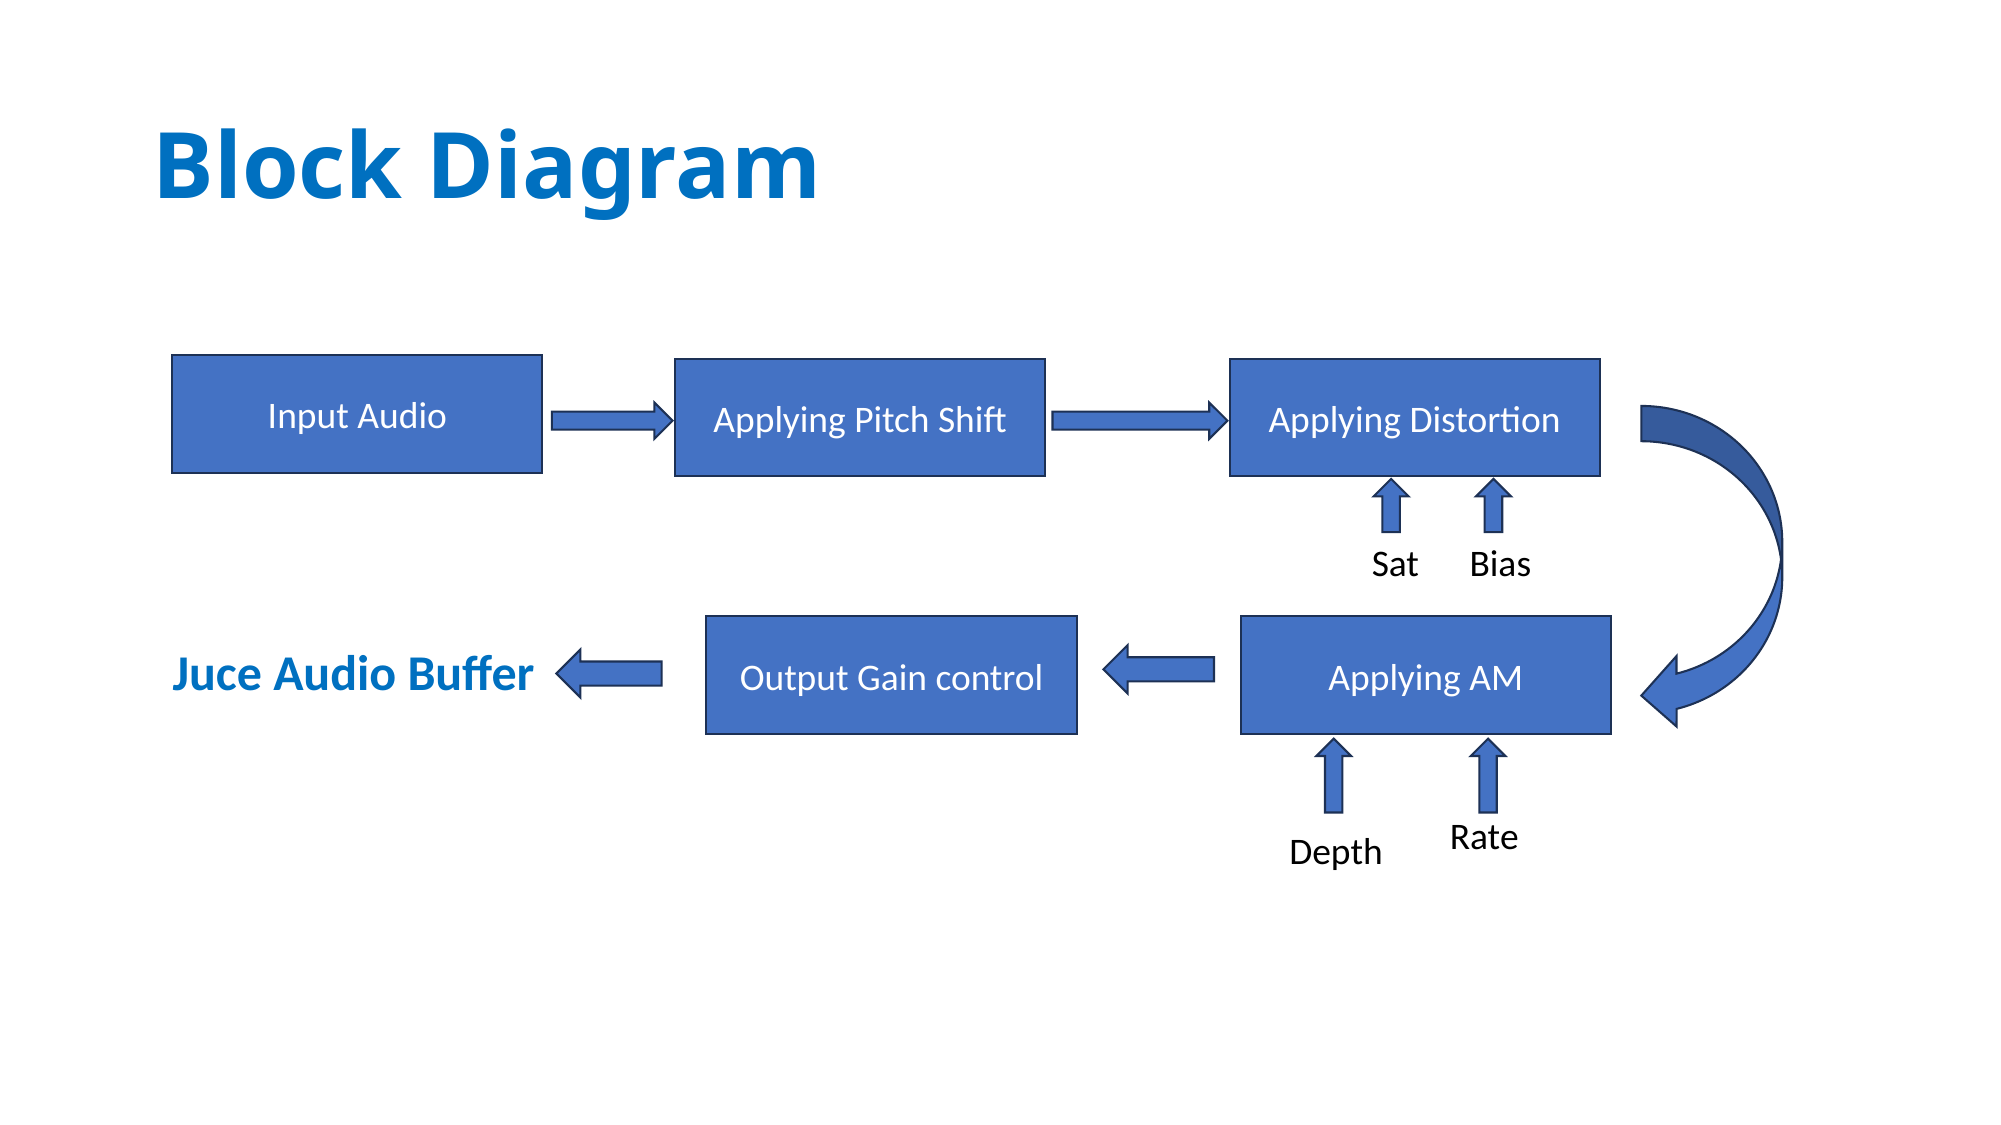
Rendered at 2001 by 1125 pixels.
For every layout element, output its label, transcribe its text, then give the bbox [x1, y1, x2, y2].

text_box Bias [1454, 532, 1547, 592]
text_box [659, 660, 663, 687]
text_box Applying AM [1240, 615, 1612, 735]
text_box [1313, 737, 1354, 814]
title Block Diagram [137, 59, 1863, 278]
text_box Applying Distortion [1229, 358, 1601, 477]
text_box Output Gain control [705, 615, 1078, 735]
text_box Input Audio [171, 354, 543, 474]
text_box Rate [1435, 804, 1534, 864]
text_box [1051, 400, 1229, 442]
text_box Applying Pitch Shift [674, 358, 1046, 477]
text_box [1371, 477, 1412, 532]
text_box Depth [1274, 819, 1398, 880]
text_box [1101, 642, 1216, 696]
text_box [1468, 737, 1508, 804]
text_box [1473, 477, 1514, 532]
text_box Sat [1357, 532, 1435, 592]
text_box [1639, 404, 1784, 729]
text_box [550, 400, 675, 442]
text_box Juce Audio Buffer [157, 633, 659, 708]
